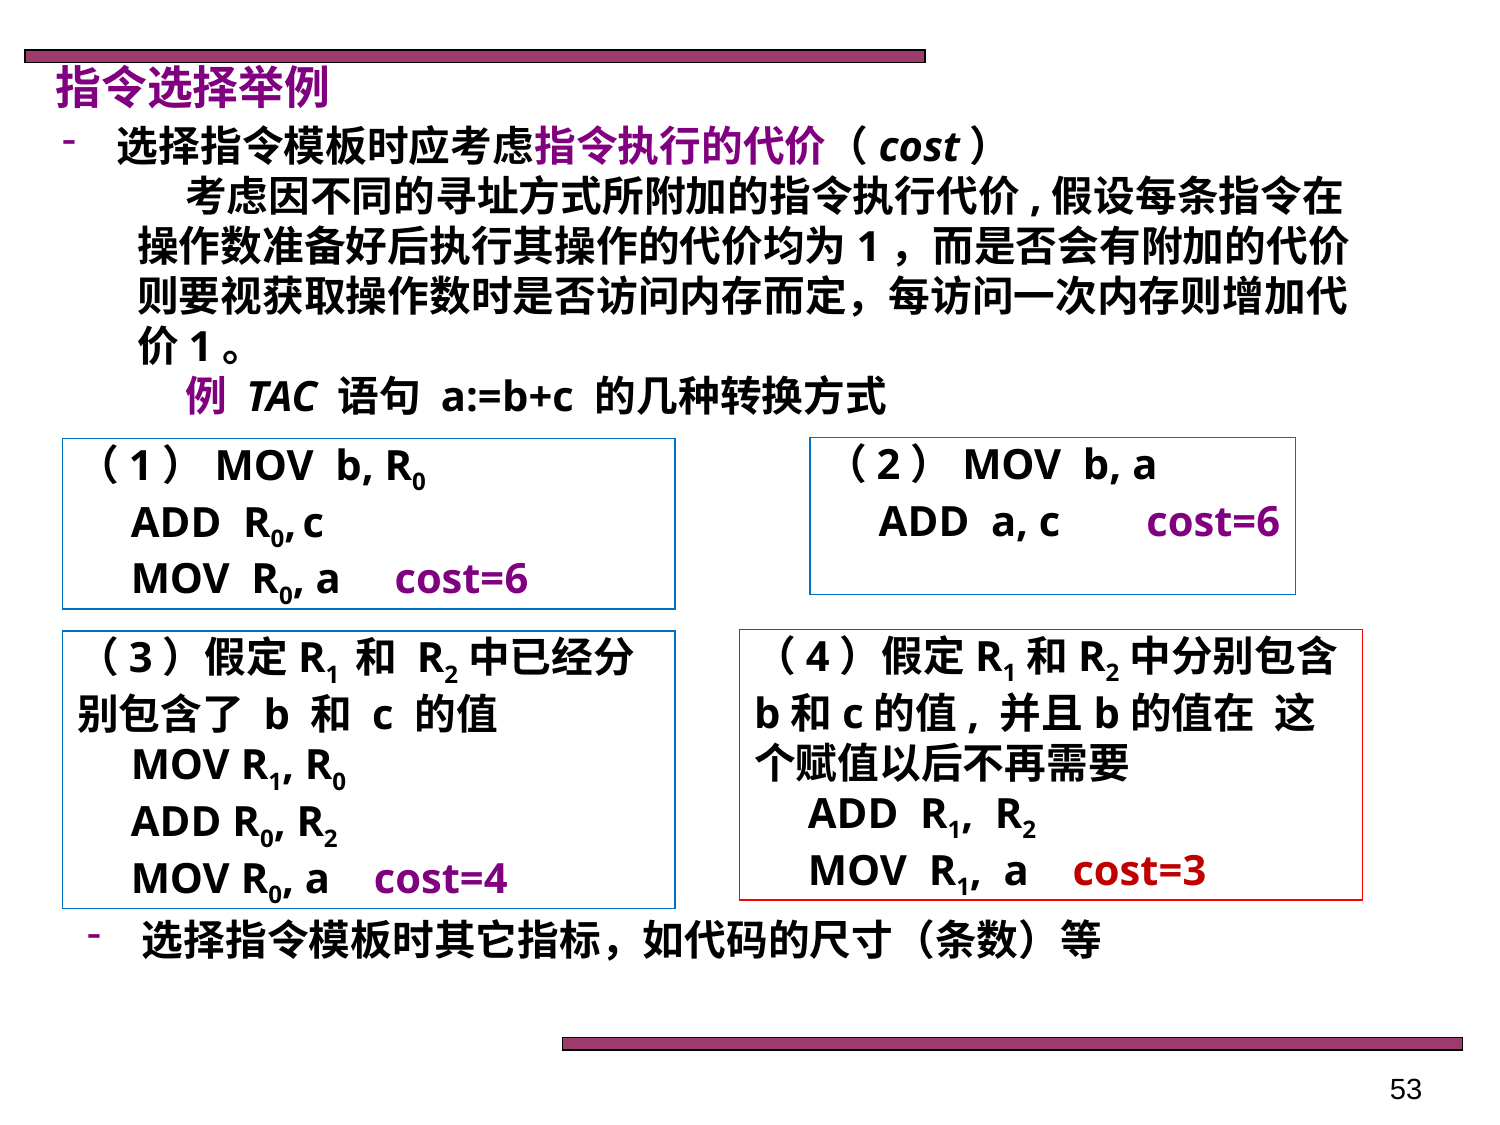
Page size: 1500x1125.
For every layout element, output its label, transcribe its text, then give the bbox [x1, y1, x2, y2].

text_box 选择指令模板时其它指标，如代码的尺寸（条数）等 [72, 906, 1413, 972]
text_box （1）MOV b, R0 ADD R0, c MOV R0, a cost=6 [62, 438, 675, 610]
text_box （4）假定R1和R2中分别包含b和c的值, 并且b的值在 这个赋值以后不再需要 ADD R1, R2 MOV R1, a cost=3 [739, 629, 1363, 901]
text_box 指令选择举例 [41, 51, 1391, 122]
text_box （3）假定R1 和 R2中已经分别包含了 b 和 c 的值 MOV R1, R0 ADD R0, R2 MOV R0, a cost=4 [62, 631, 675, 909]
text_box （2）MOV b, a ADD a, c cost=6 [810, 437, 1296, 595]
text_box 选择指令模板时应考虑指令执行的代价（cost） 考虑因不同的寻址方式所附加的指令执行代价,假设每条指令在操作数准备好后执行其操作的代价均为1，而是否会有附加的代价则要视获取操作数时是否访问内存而定，每访问一次内存则增加代价1。 例 TAC 语句 a:=b+c 的几种转换方式 [47, 112, 1388, 478]
slide_number 53 [1087, 1062, 1438, 1103]
